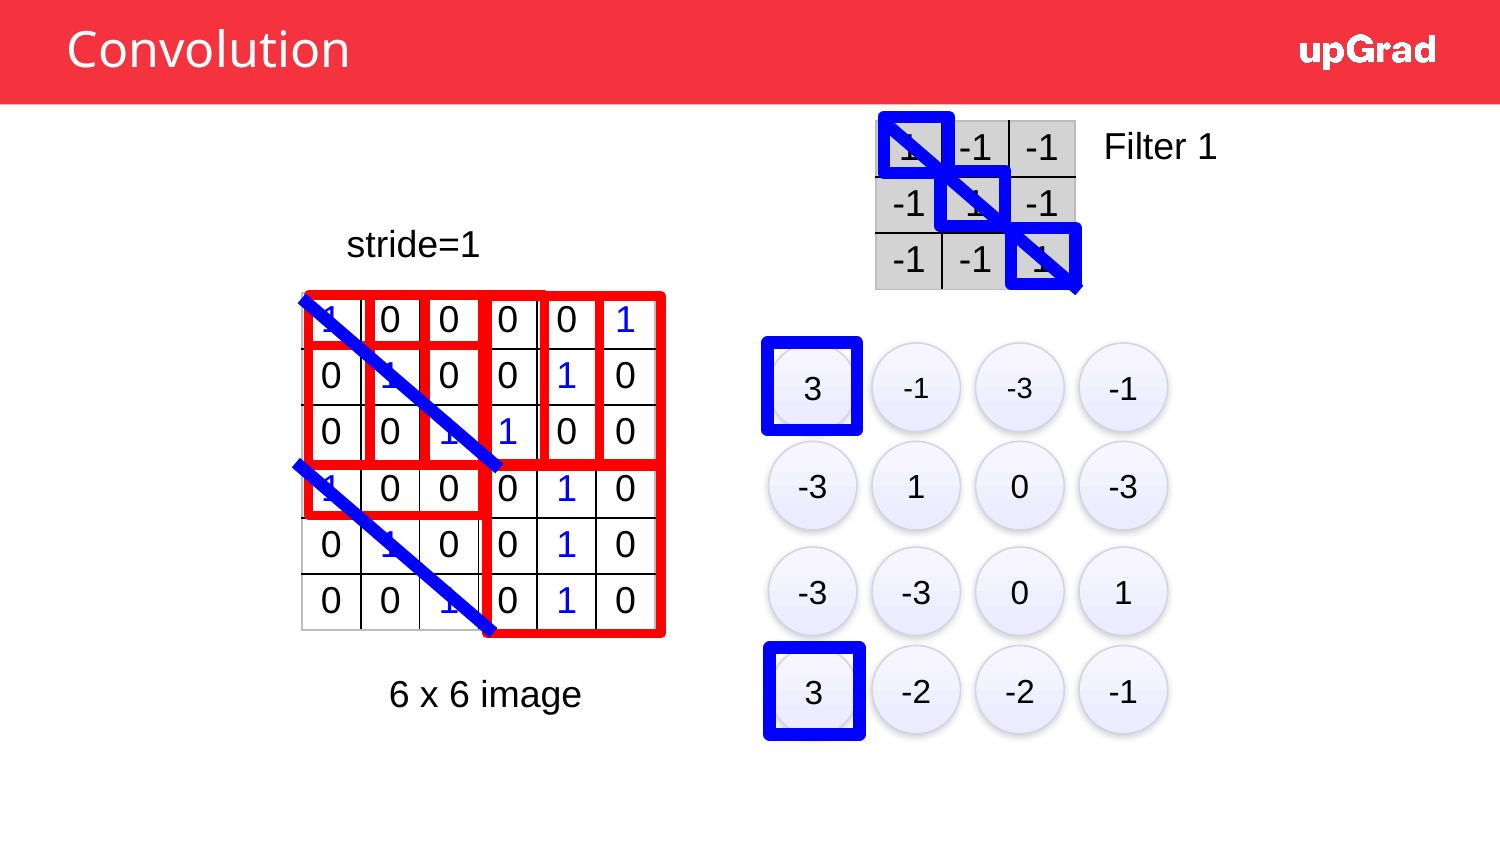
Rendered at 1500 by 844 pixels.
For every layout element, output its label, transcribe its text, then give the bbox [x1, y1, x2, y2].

picture [1300, 34, 1435, 70]
text_box [485, 294, 663, 461]
text_box -3 [872, 547, 961, 636]
title Convolution [51, 20, 665, 83]
text_box -3 [768, 547, 857, 636]
text_box -2 [872, 645, 961, 734]
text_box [295, 462, 494, 634]
text_box -2 [975, 645, 1065, 734]
text_box -1 [1079, 645, 1168, 734]
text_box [301, 298, 500, 469]
text_box Filter 1 [1071, 114, 1250, 175]
text_box 6 x 6 image [341, 663, 630, 723]
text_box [881, 120, 1080, 291]
text_box -1 [1079, 342, 1168, 432]
text_box stride=1 [331, 213, 496, 273]
text_box -3 [768, 441, 857, 531]
text_box -3 [1079, 441, 1168, 531]
text_box [768, 645, 861, 737]
text_box [498, 461, 663, 636]
text_box 0 [975, 441, 1065, 531]
text_box -1 [872, 342, 961, 432]
text_box 0 [975, 547, 1065, 636]
text_box 1 [872, 441, 961, 531]
text_box 1 [1079, 547, 1168, 636]
text_box [765, 341, 859, 432]
text_box -3 [975, 342, 1065, 432]
